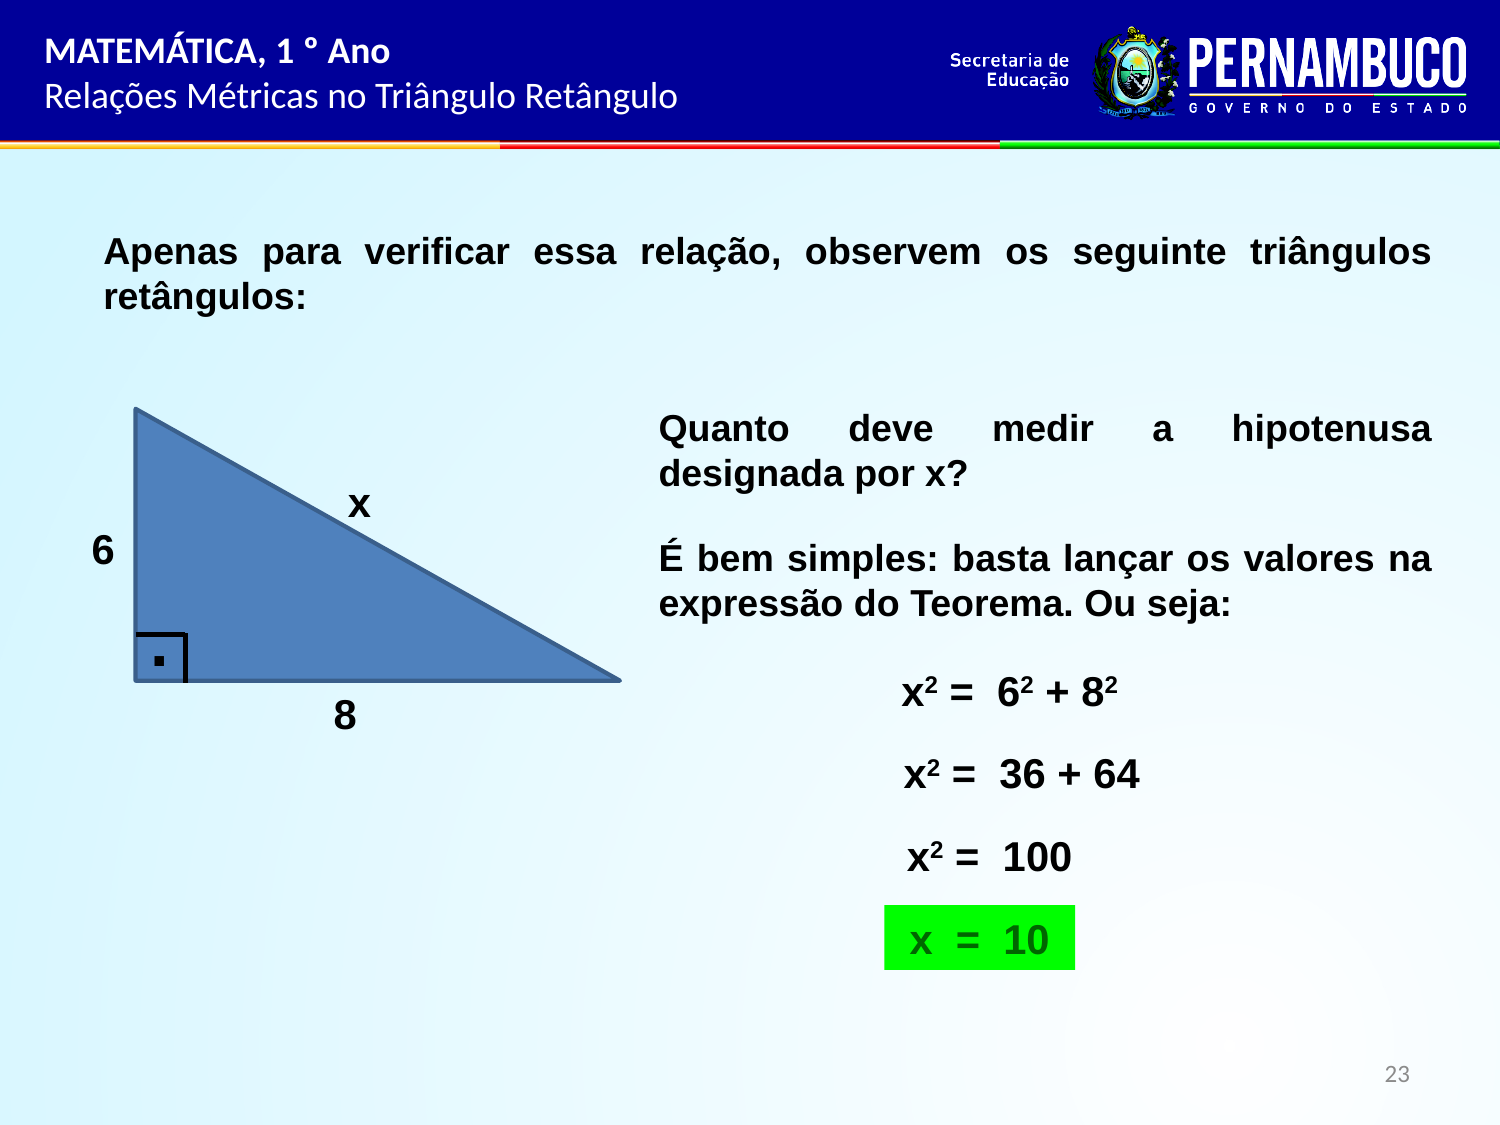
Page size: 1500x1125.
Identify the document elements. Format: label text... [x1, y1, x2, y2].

text_box x2 = 62 + 82 [879, 656, 1140, 722]
text_box x2 = 100 [847, 822, 1132, 888]
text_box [135, 408, 621, 689]
text_box x2 = 36 + 64 [879, 739, 1164, 805]
picture [0, 0, 1500, 1125]
text_box Apenas para verificar essa relação, observem os seguinte triângulos retângulos: [88, 219, 1447, 325]
text_box É bem simples: basta lançar os valores na expressão do Teorema. Ou seja: [643, 527, 1447, 677]
text_box Quanto deve medir a hipotenusa designada por x? [643, 397, 1447, 502]
text_box x = 10 [884, 905, 1076, 970]
text_box MATEMÁTICA, 1 º Ano Relações Métricas no Triângulo Retângulo [29, 18, 857, 124]
slide_number 23 [1074, 1042, 1425, 1103]
text_box 8 [318, 696, 378, 746]
text_box 6 [76, 515, 130, 581]
